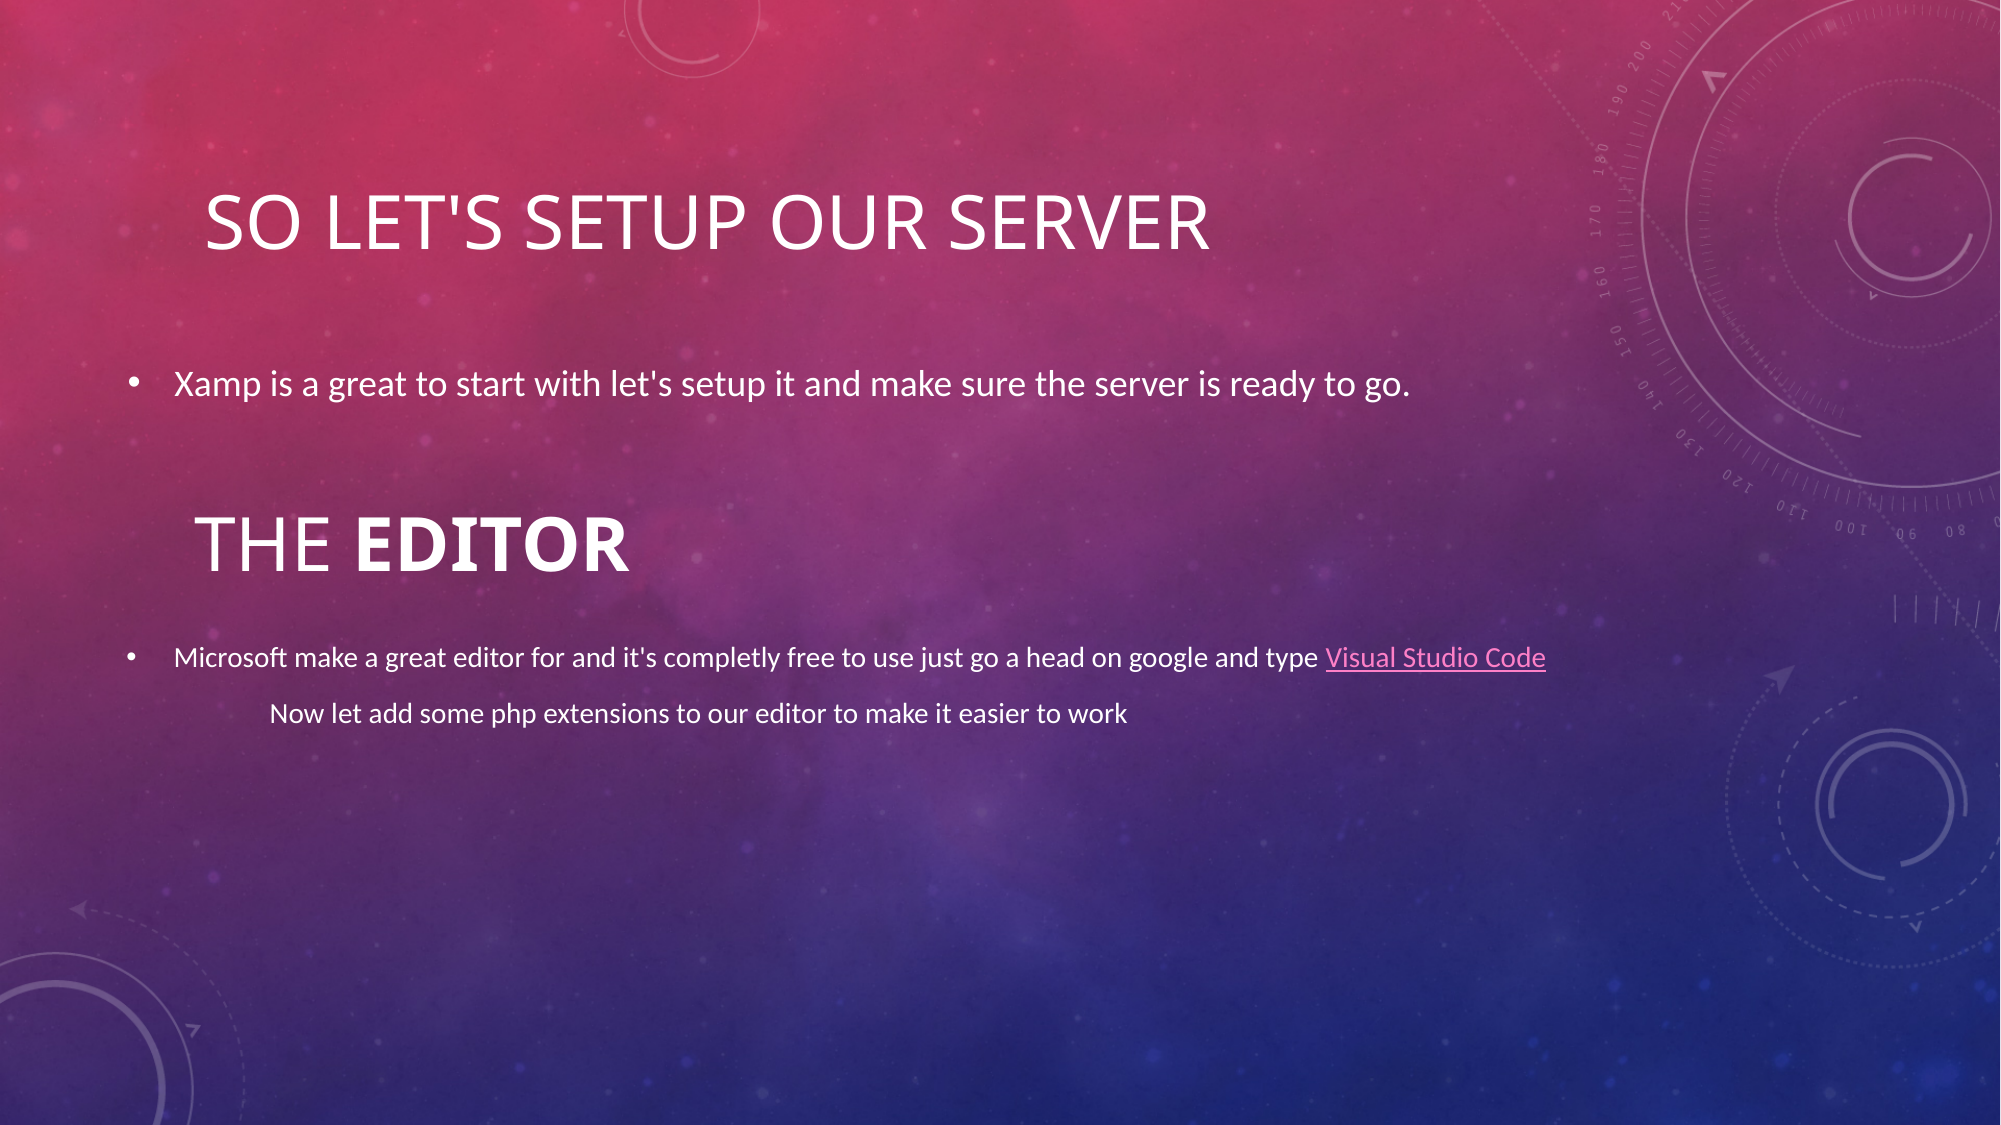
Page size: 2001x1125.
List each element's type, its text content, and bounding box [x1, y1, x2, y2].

text_box The editor [179, 422, 1583, 605]
picture [0, 0, 2001, 1125]
text_box Microsoft make a great editor for and it's completly free to use just go a head on google and type Visual Studio Code Now let add some php extensions to our editor to make it easier to work [111, 605, 1772, 763]
list Xamp is a great to start with let's setup it and make sure the server is ready to go. [112, 351, 1775, 472]
title So let's setup our server [189, 99, 1593, 339]
